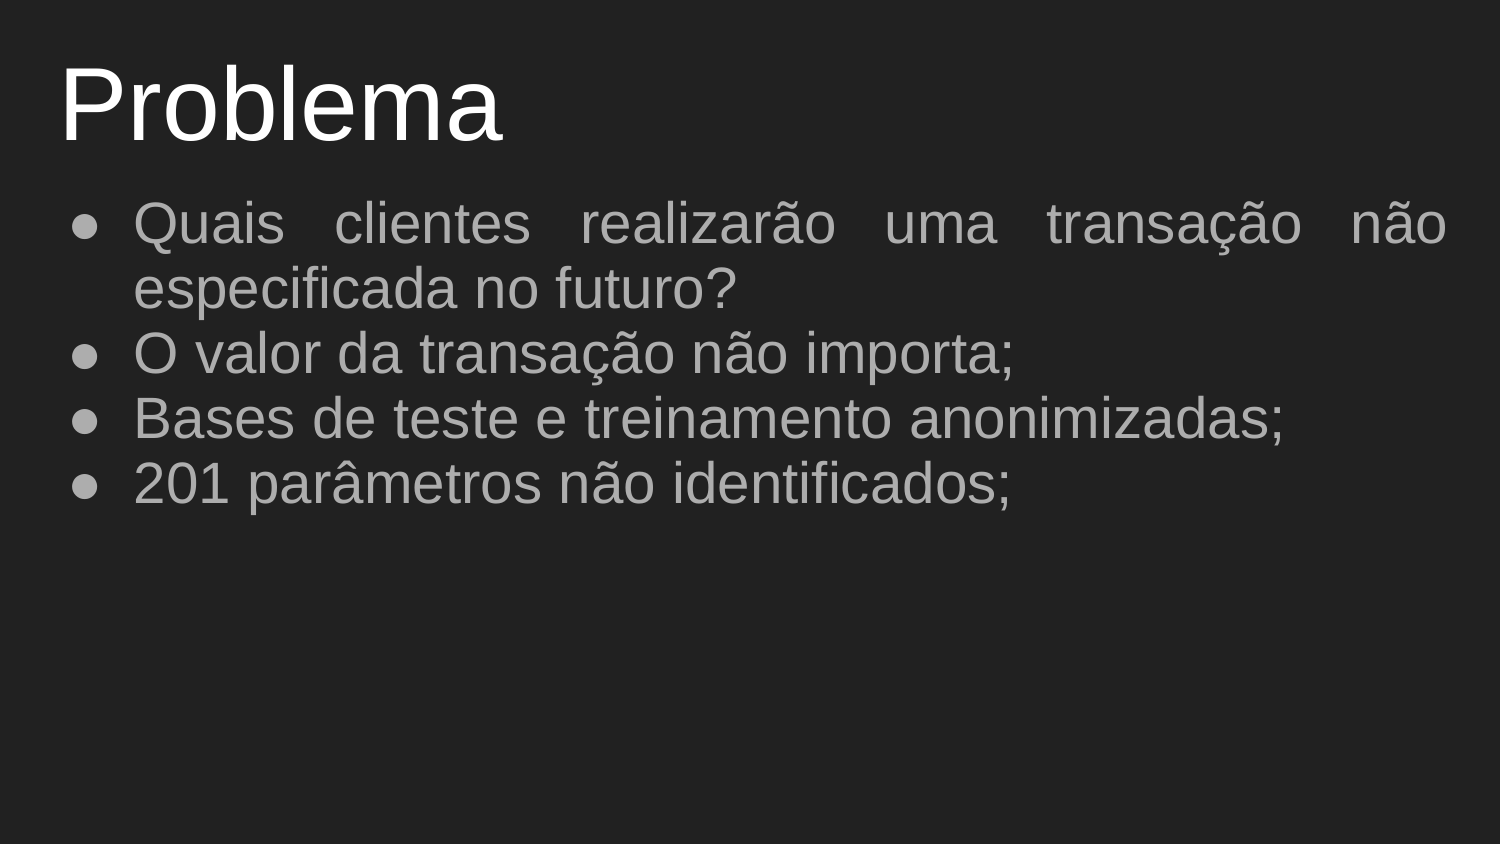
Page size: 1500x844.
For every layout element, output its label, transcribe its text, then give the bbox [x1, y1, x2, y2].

title Problema [43, 31, 662, 176]
subtitle Quais clientes realizarão uma transação não especificada no futuro? O valor da transação não importa; Bases de teste e treinamento anonimizadas; 201 parâmetros não identificados; [43, 176, 1465, 801]
